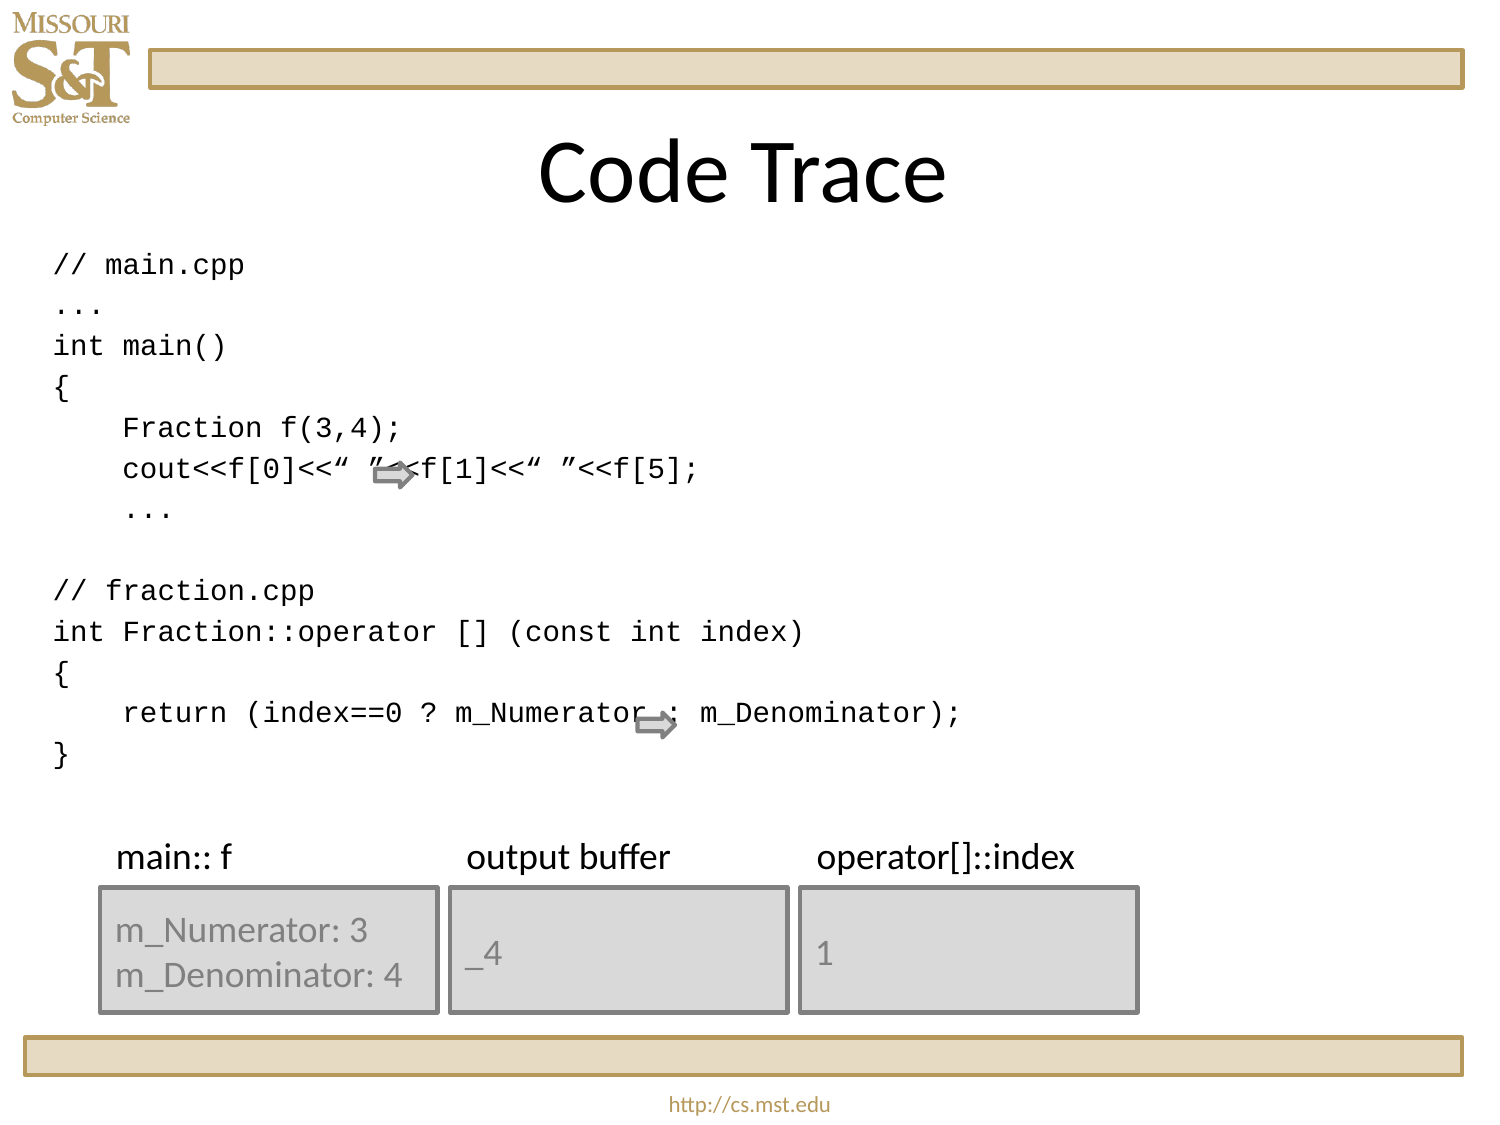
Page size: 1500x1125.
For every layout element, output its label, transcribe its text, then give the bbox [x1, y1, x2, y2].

title Code Trace [24, 99, 1463, 233]
text_box [635, 710, 678, 740]
text_box output buffer [451, 824, 687, 885]
text_box // main.cpp ... int main() { Fraction f(3,4); cout<<f[0]<<“ ”<<f[1]<<“ ”<<f[5]; ... // fraction.cpp int Fraction::operator [] (const int index) { return (index==0 ? m_Numerator : m_Denominator); } [37, 237, 1450, 688]
text_box operator[]::index [801, 824, 1090, 885]
picture [12, 12, 130, 126]
text_box main:: f [100, 824, 247, 885]
text_box [372, 460, 415, 490]
text_box 1 [798, 885, 1140, 1015]
text_box _4 [448, 885, 790, 1015]
text_box m_Numerator: 3 m_Denominator: 4 [98, 885, 440, 1015]
